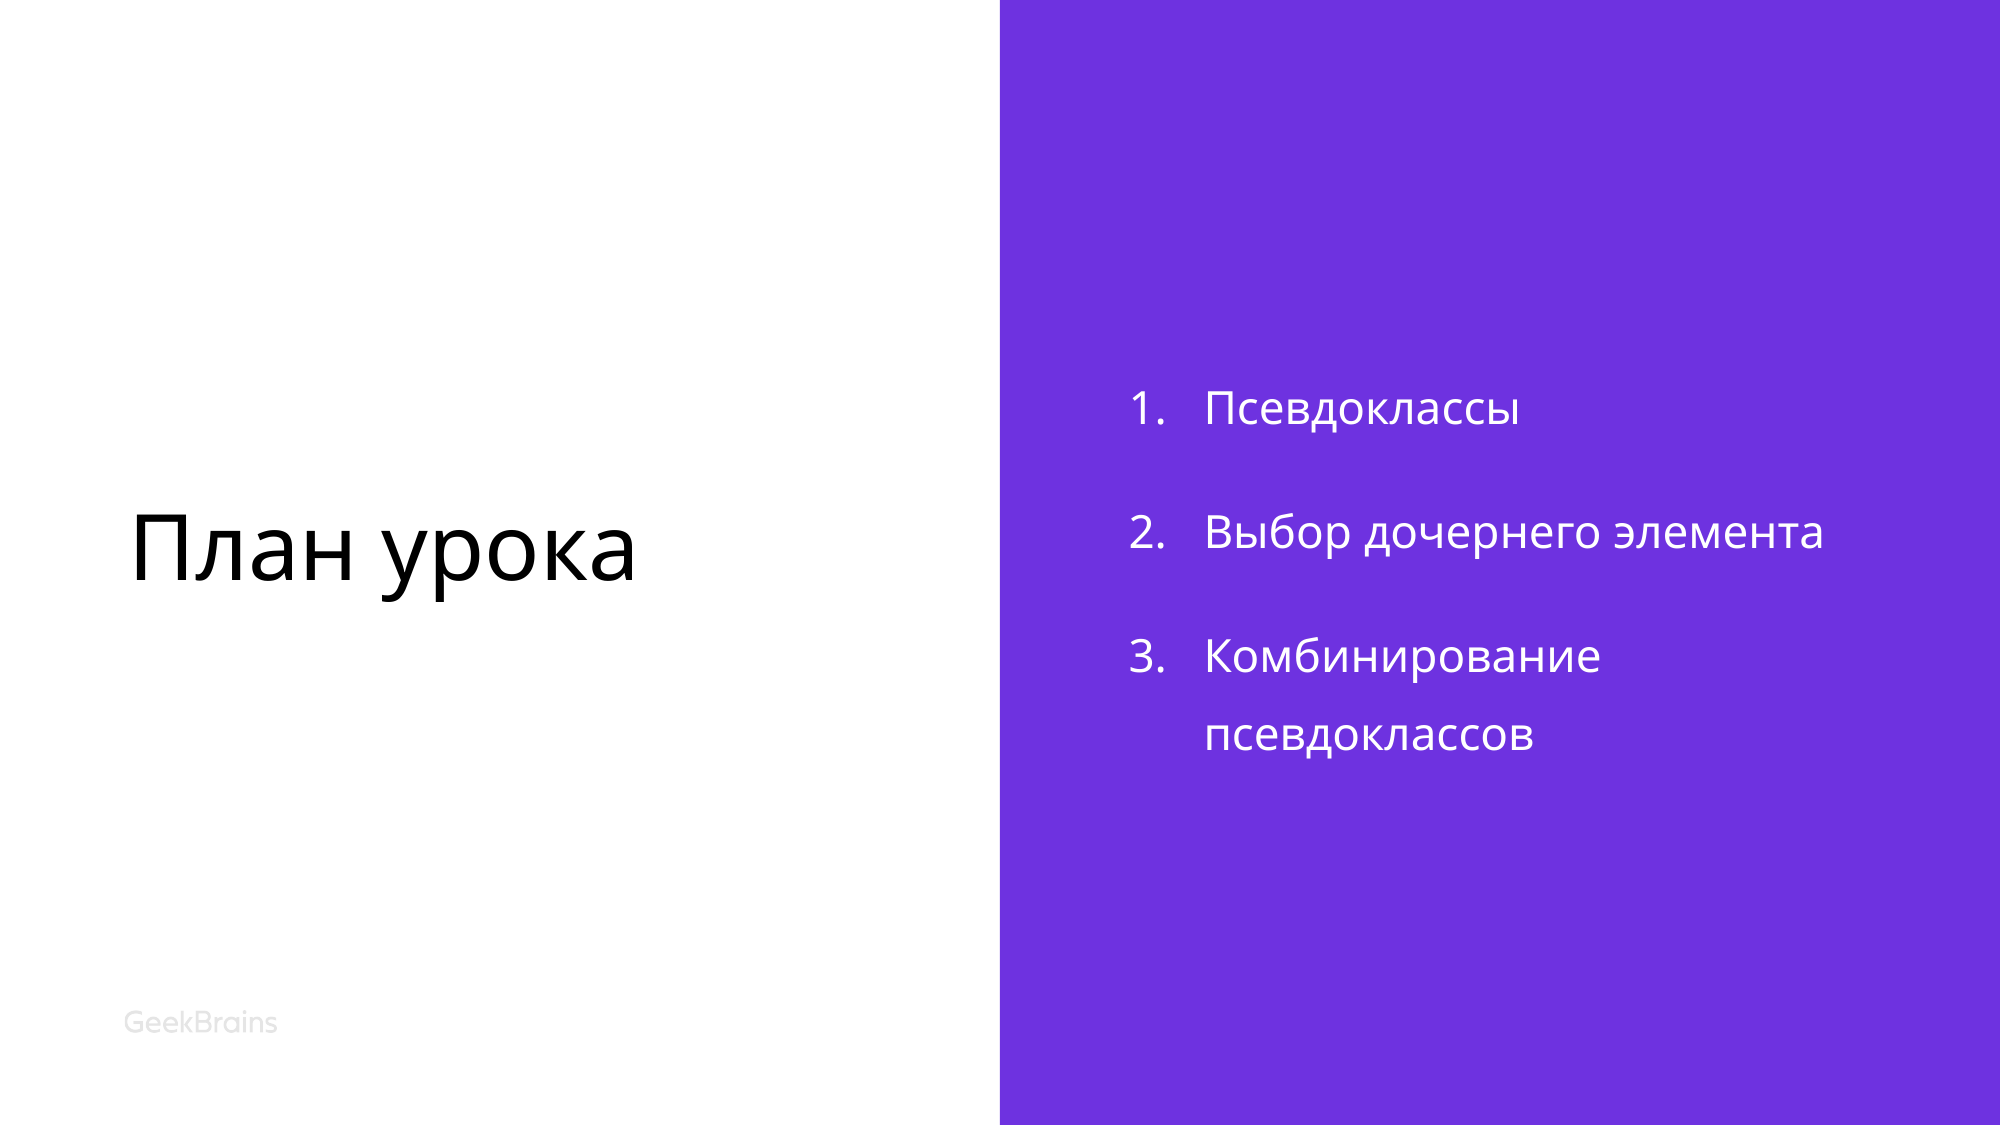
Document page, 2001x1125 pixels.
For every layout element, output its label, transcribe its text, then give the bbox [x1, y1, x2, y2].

title План урока [113, 113, 882, 1002]
list Псевдоклассы Выбор дочернего элемента Комбинирование псевдоклассов [1113, 113, 1882, 1002]
picture [124, 1010, 277, 1033]
